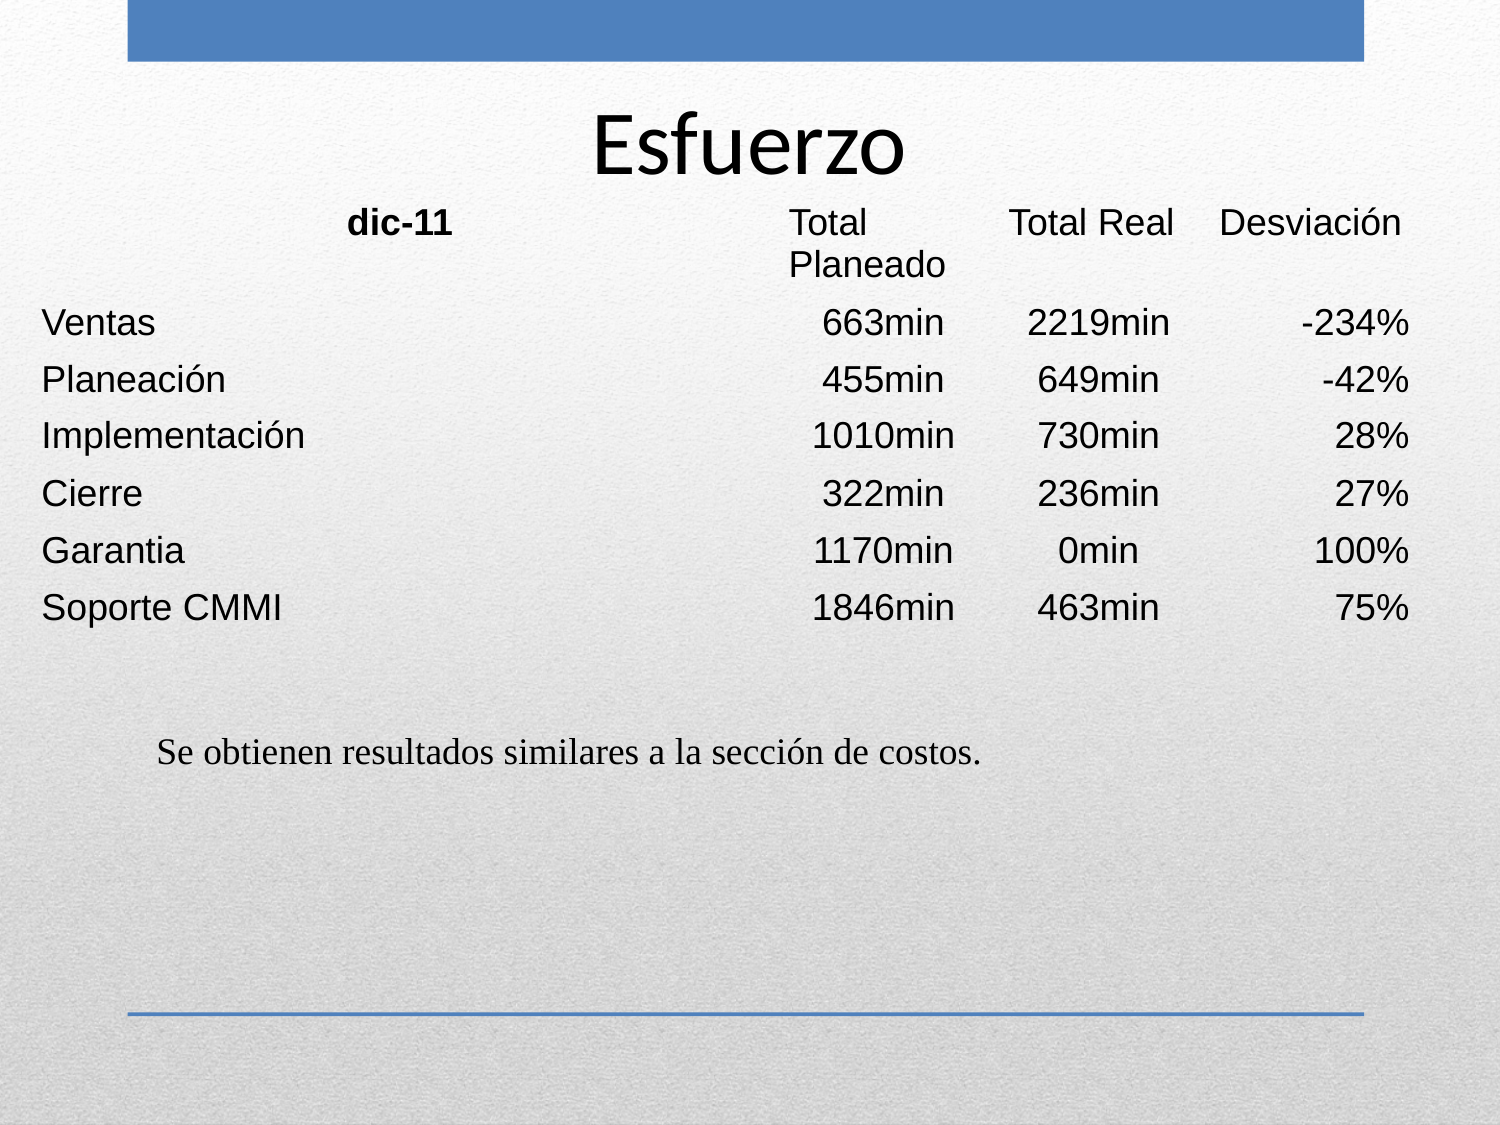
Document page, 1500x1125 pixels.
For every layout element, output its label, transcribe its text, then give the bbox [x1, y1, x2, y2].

table_cell 75% [1204, 579, 1424, 636]
picture [0, 0, 1500, 1125]
table_cell Ventas [26, 293, 773, 350]
table_header Total Real [993, 194, 1204, 293]
table_cell -42% [1204, 350, 1424, 408]
table_cell 27% [1204, 465, 1424, 522]
table_cell 663min [773, 293, 993, 350]
table_cell 463min [993, 579, 1204, 636]
text_box Esfuerzo [74, 45, 1424, 194]
table_cell 455min [773, 350, 993, 408]
table_cell Cierre [26, 465, 773, 522]
table_header Desviación [1204, 194, 1424, 293]
text_box Se obtienen resultados similares a la sección de costos. [141, 719, 1122, 1004]
table_cell Garantia [26, 522, 773, 579]
text_box [74, 636, 1424, 1004]
table_cell 0min [993, 522, 1204, 579]
table_cell 236min [993, 465, 1204, 522]
table_header Total Planeado [773, 194, 993, 293]
table_cell 1846min [773, 579, 993, 636]
table_cell Soporte CMMI [26, 579, 773, 636]
table_cell 100% [1204, 522, 1424, 579]
table_cell Planeación [26, 350, 773, 408]
table_cell 649min [993, 350, 1204, 408]
table_cell -234% [1204, 293, 1424, 350]
table_cell 28% [1204, 408, 1424, 465]
table_cell 2219min [993, 293, 1204, 350]
table_cell 1010min [773, 408, 993, 465]
table_cell 1170min [773, 522, 993, 579]
table_header dic-11 [26, 194, 773, 293]
table_cell Implementación [26, 408, 773, 465]
table_cell 730min [993, 408, 1204, 465]
table_cell 322min [773, 465, 993, 522]
